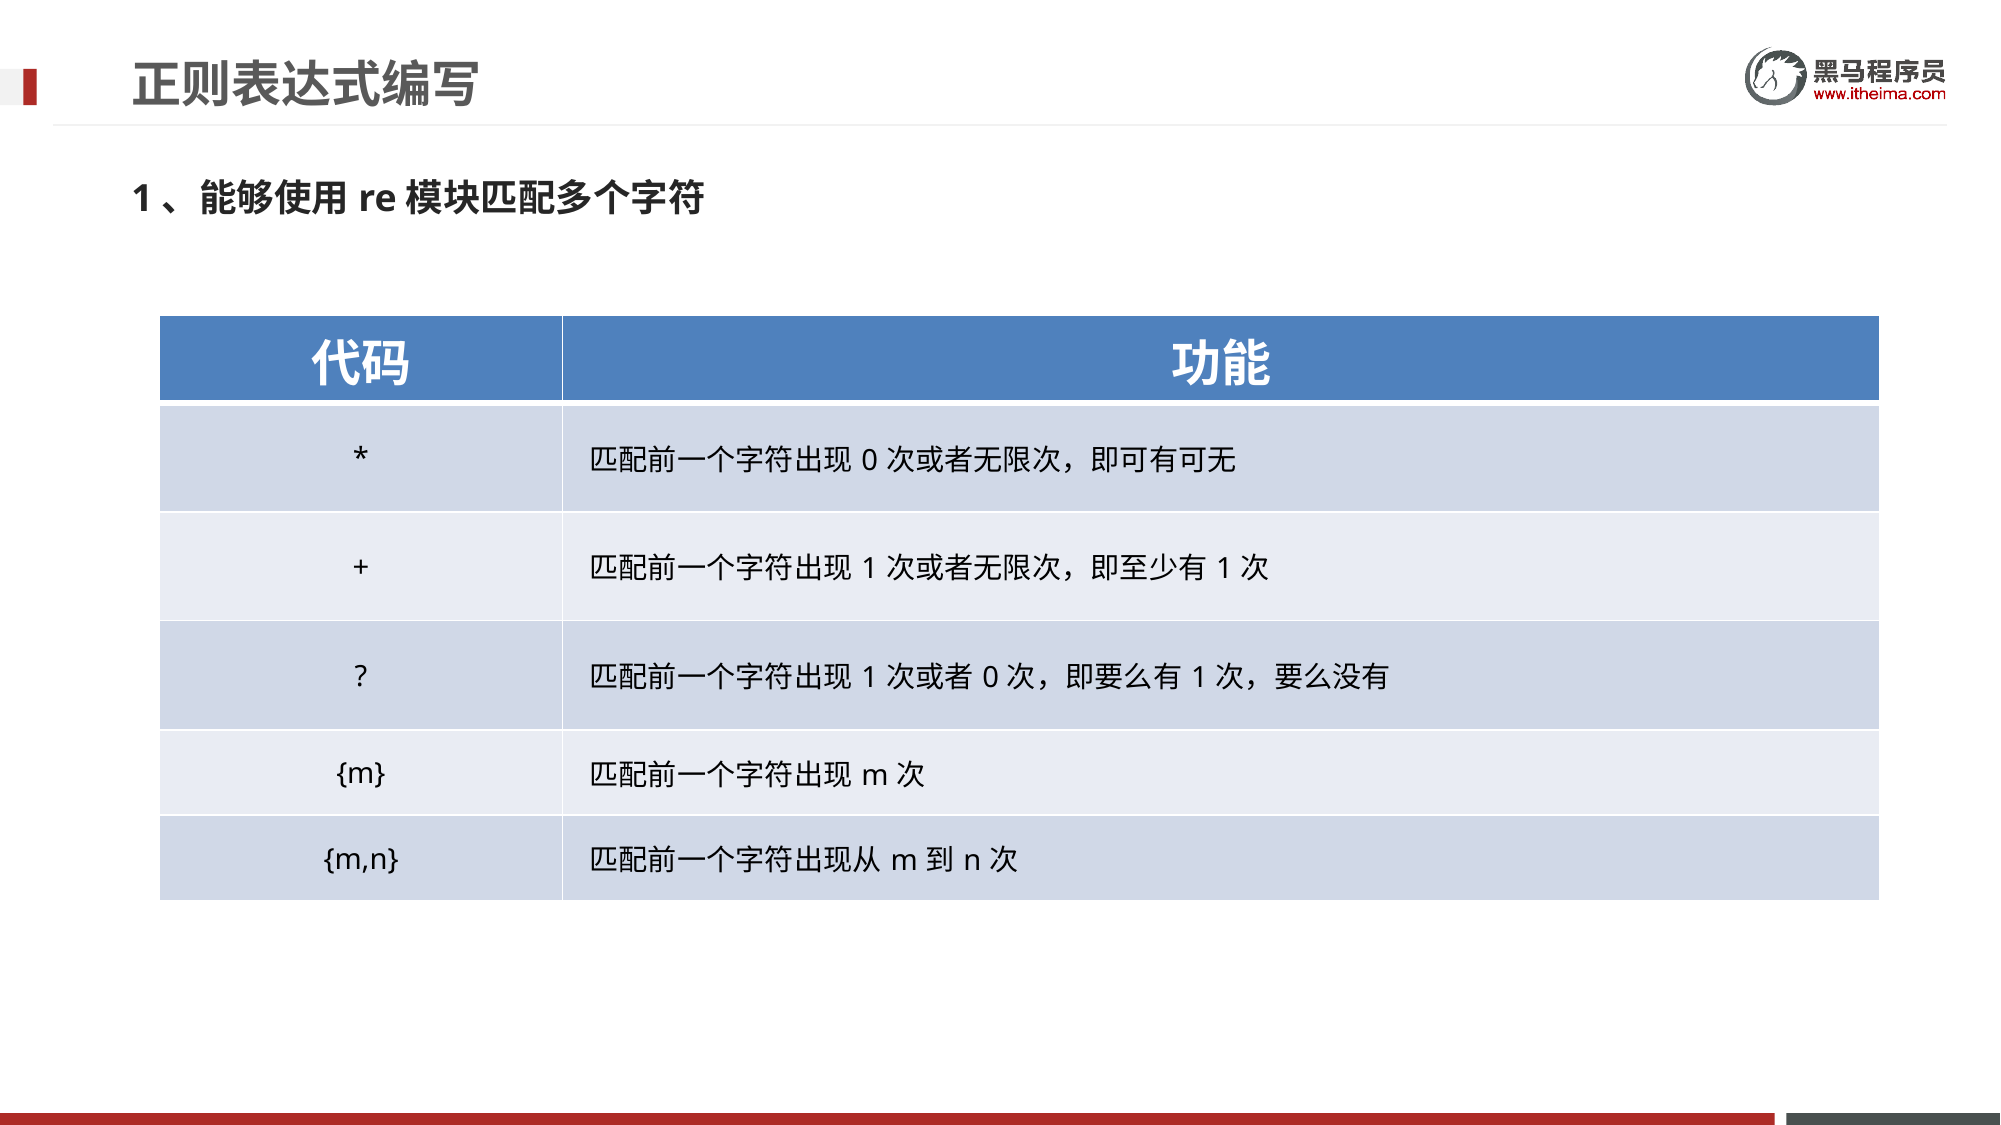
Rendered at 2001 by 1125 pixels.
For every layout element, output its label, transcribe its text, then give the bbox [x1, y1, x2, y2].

table_cell * [160, 406, 562, 511]
table_cell ? [160, 621, 562, 729]
table_cell 匹配前一个字符出现m次 [563, 731, 1879, 814]
table_cell 匹配前一个字符出现1次或者无限次，即至少有1次 [563, 513, 1879, 620]
table_cell {m,n} [160, 816, 562, 900]
table_cell + [160, 513, 562, 620]
picture [1744, 46, 1946, 106]
table_cell 匹配前一个字符出现0次或者无限次，即可有可无 [563, 406, 1879, 511]
table_cell 匹配前一个字符出现1次或者0次，即要么有1次，要么没有 [563, 621, 1879, 729]
table_cell {m} [160, 731, 562, 814]
table_header 功能 [563, 316, 1879, 400]
title 正则表达式编写 [116, 40, 1556, 125]
table_header 代码 [160, 316, 562, 400]
list 1、能够使用re模块匹配多个字符 [116, 154, 1880, 239]
table_cell 匹配前一个字符出现从m到n次 [563, 816, 1879, 900]
